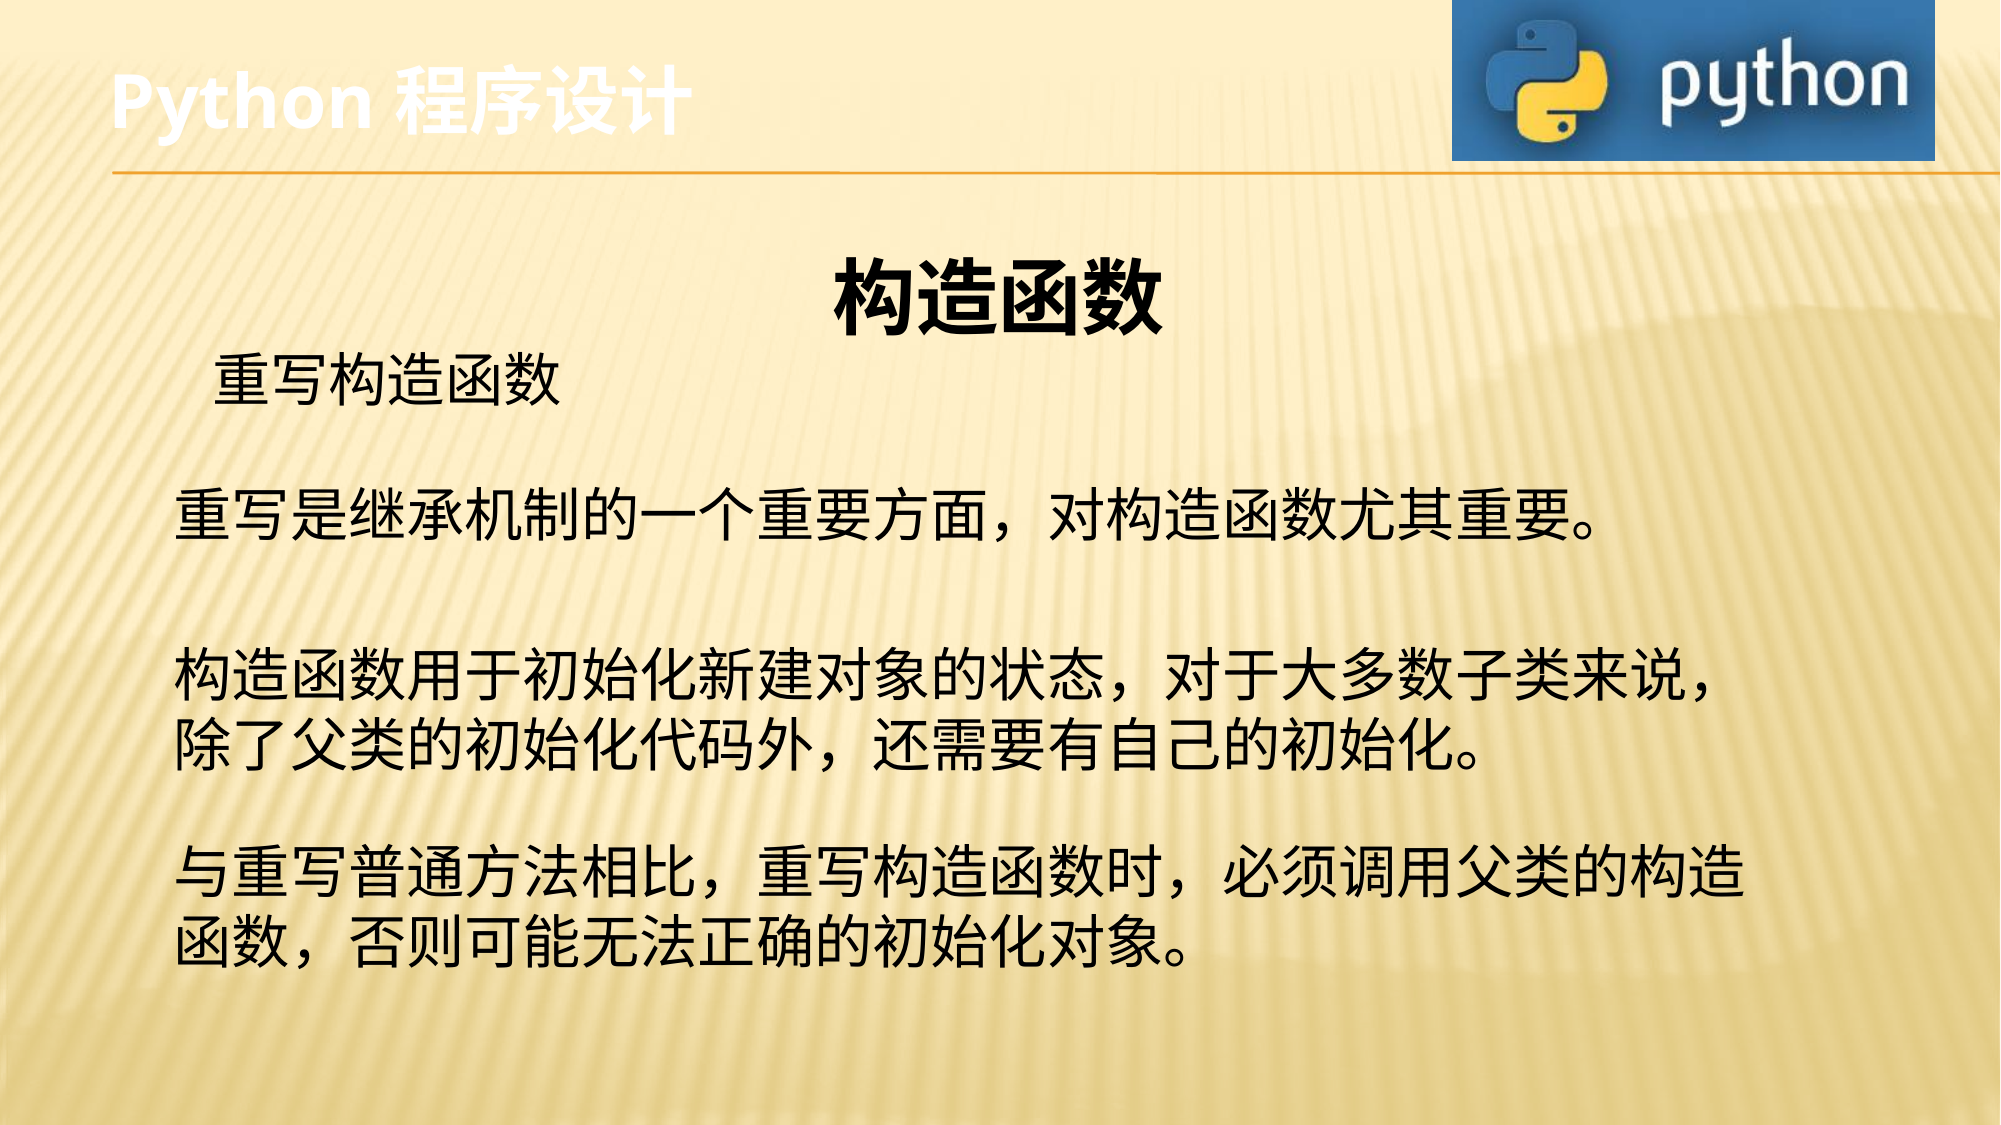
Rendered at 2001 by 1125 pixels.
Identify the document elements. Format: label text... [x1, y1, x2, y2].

text_box 构造函数用于初始化新建对象的状态，对于大多数子类来说，除了父类的初始化代码外，还需要有自己的初始化。 [158, 630, 1808, 786]
text_box 重写是继承机制的一个重要方面，对构造函数尤其重要。 [158, 470, 1808, 556]
picture [1452, 0, 1935, 161]
text_box 重写构造函数 [197, 336, 1769, 421]
text_box Python程序设计 [93, 37, 1905, 153]
text_box 构造函数 [817, 207, 1181, 336]
text_box 与重写普通方法相比，重写构造函数时，必须调用父类的构造函数，否则可能无法正确的初始化对象。 [158, 828, 1808, 983]
